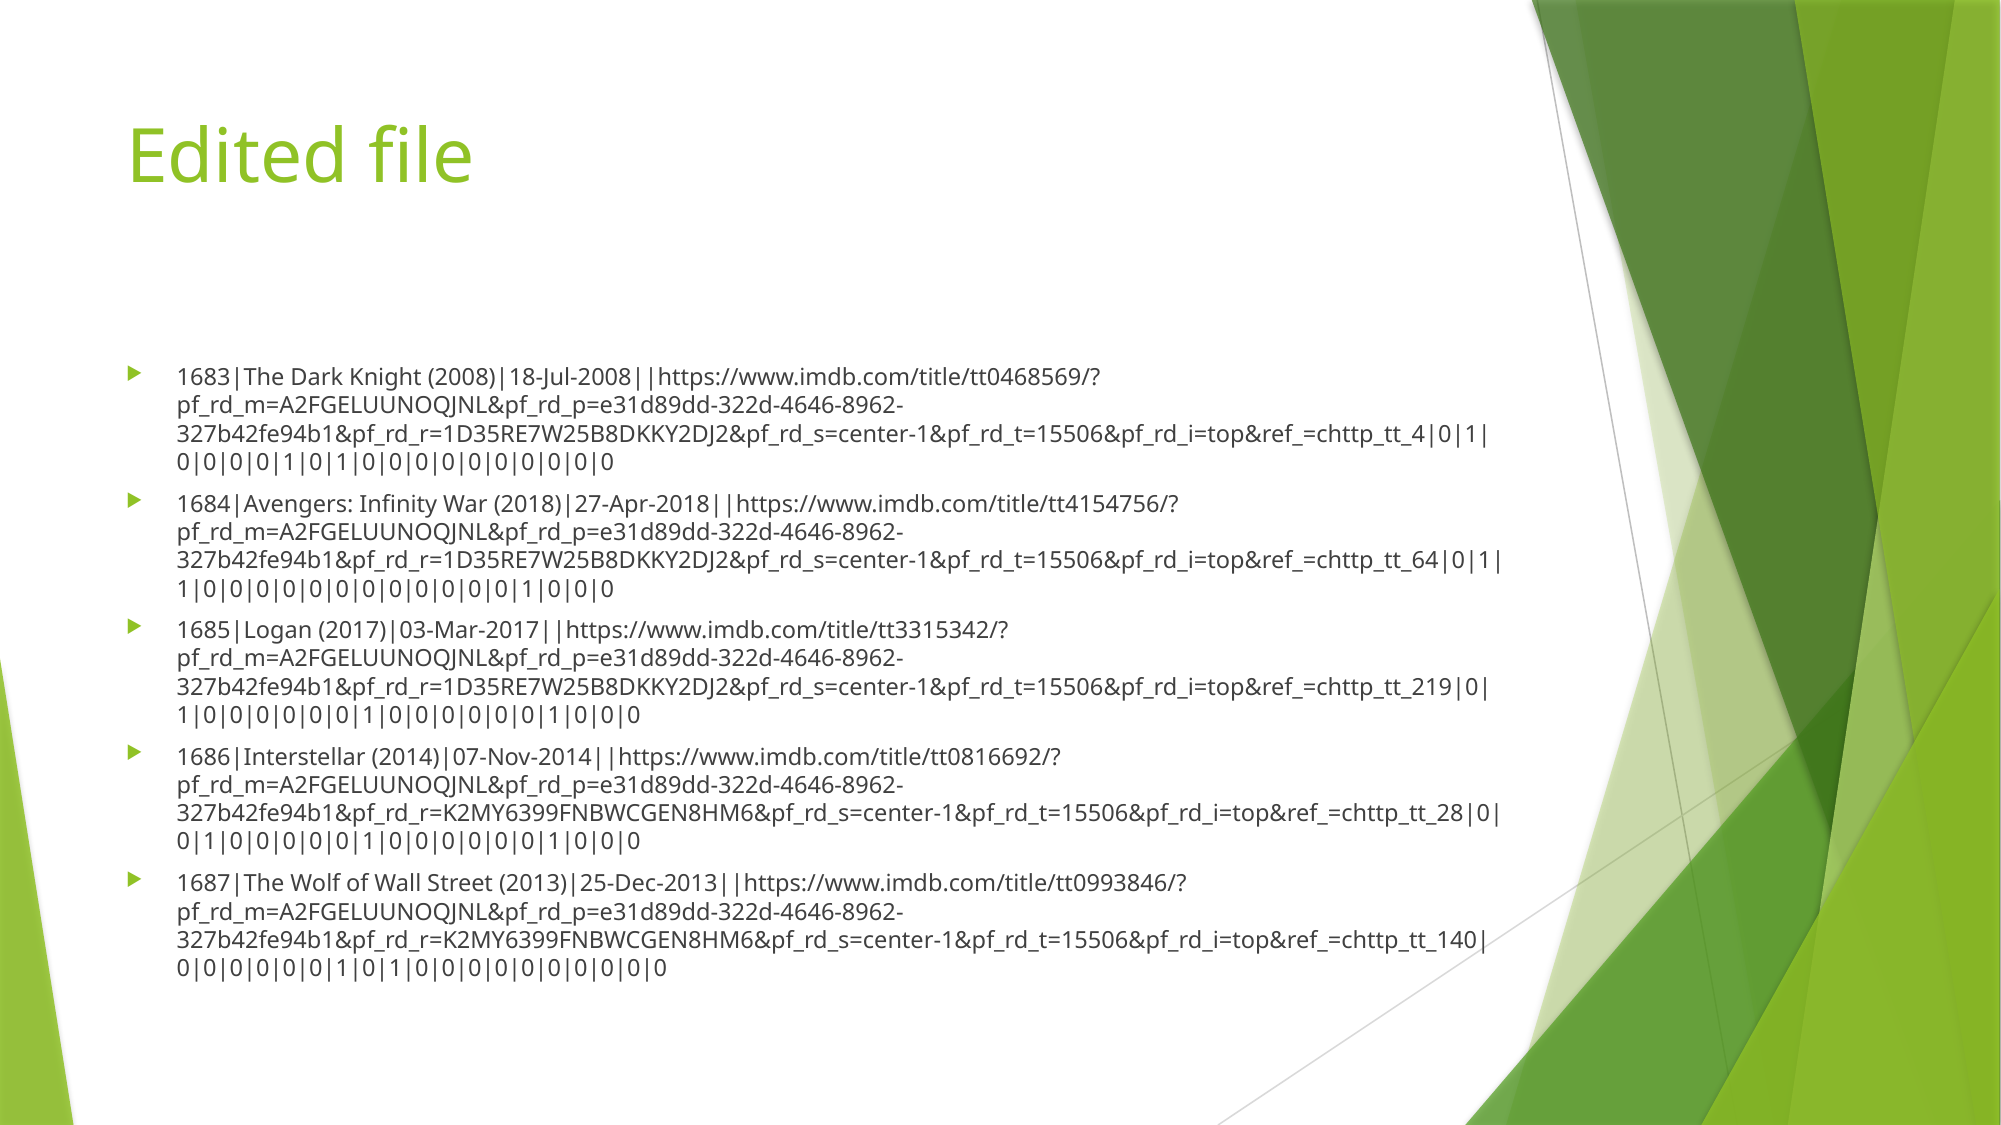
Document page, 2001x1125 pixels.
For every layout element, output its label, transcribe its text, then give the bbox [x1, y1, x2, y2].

list 1683|The Dark Knight (2008)|18-Jul-2008||https://www.imdb.com/title/tt0468569/?pf_rd_m=A2FGELUUNOQJNL&pf_rd_p=e31d89dd-322d-4646-8962-327b42fe94b1&pf_rd_r=1D35RE7W25B8DKKY2DJ2&pf_rd_s=center-1&pf_rd_t=15506&pf_rd_i=top&ref_=chttp_tt_4|0|1|0|0|0|0|1|0|1|0|0|0|0|0|0|0|0|0|0 1684|Avengers: Infinity War (2018)|27-Apr-2018||https://www.imdb.com/title/tt4154756/?pf_rd_m=A2FGELUUNOQJNL&pf_rd_p=e31d89dd-322d-4646-8962-327b42fe94b1&pf_rd_r=1D35RE7W25B8DKKY2DJ2&pf_rd_s=center-1&pf_rd_t=15506&pf_rd_i=top&ref_=chttp_tt_64|0|1|1|0|0|0|0|0|0|0|0|0|0|0|0|1|0|0|0 1685|Logan (2017)|03-Mar-2017||https://www.imdb.com/title/tt3315342/?pf_rd_m=A2FGELUUNOQJNL&pf_rd_p=e31d89dd-322d-4646-8962-327b42fe94b1&pf_rd_r=1D35RE7W25B8DKKY2DJ2&pf_rd_s=center-1&pf_rd_t=15506&pf_rd_i=top&ref_=chttp_tt_219|0|1|0|0|0|0|0|0|1|0|0|0|0|0|0|1|0|0|0 1686|Interstellar (2014)|07-Nov-2014||https://www.imdb.com/title/tt0816692/?pf_rd_m=A2FGELUUNOQJNL&pf_rd_p=e31d89dd-322d-4646-8962-327b42fe94b1&pf_rd_r=K2MY6399FNBWCGEN8HM6&pf_rd_s=center-1&pf_rd_t=15506&pf_rd_i=top&ref_=chttp_tt_28|0|0|1|0|0|0|0|0|1|0|0|0|0|0|0|1|0|0|0 1687|The Wolf of Wall Street (2013)|25-Dec-2013||https://www.imdb.com/title/tt0993846/?pf_rd_m=A2FGELUUNOQJNL&pf_rd_p=e31d89dd-322d-4646-8962-327b42fe94b1&pf_rd_r=K2MY6399FNBWCGEN8HM6&pf_rd_s=center-1&pf_rd_t=15506&pf_rd_i=top&ref_=chttp_tt_140|0|0|0|0|0|0|1|0|1|0|0|0|0|0|0|0|0|0|0 [111, 354, 1522, 992]
title Edited file [111, 99, 1522, 317]
